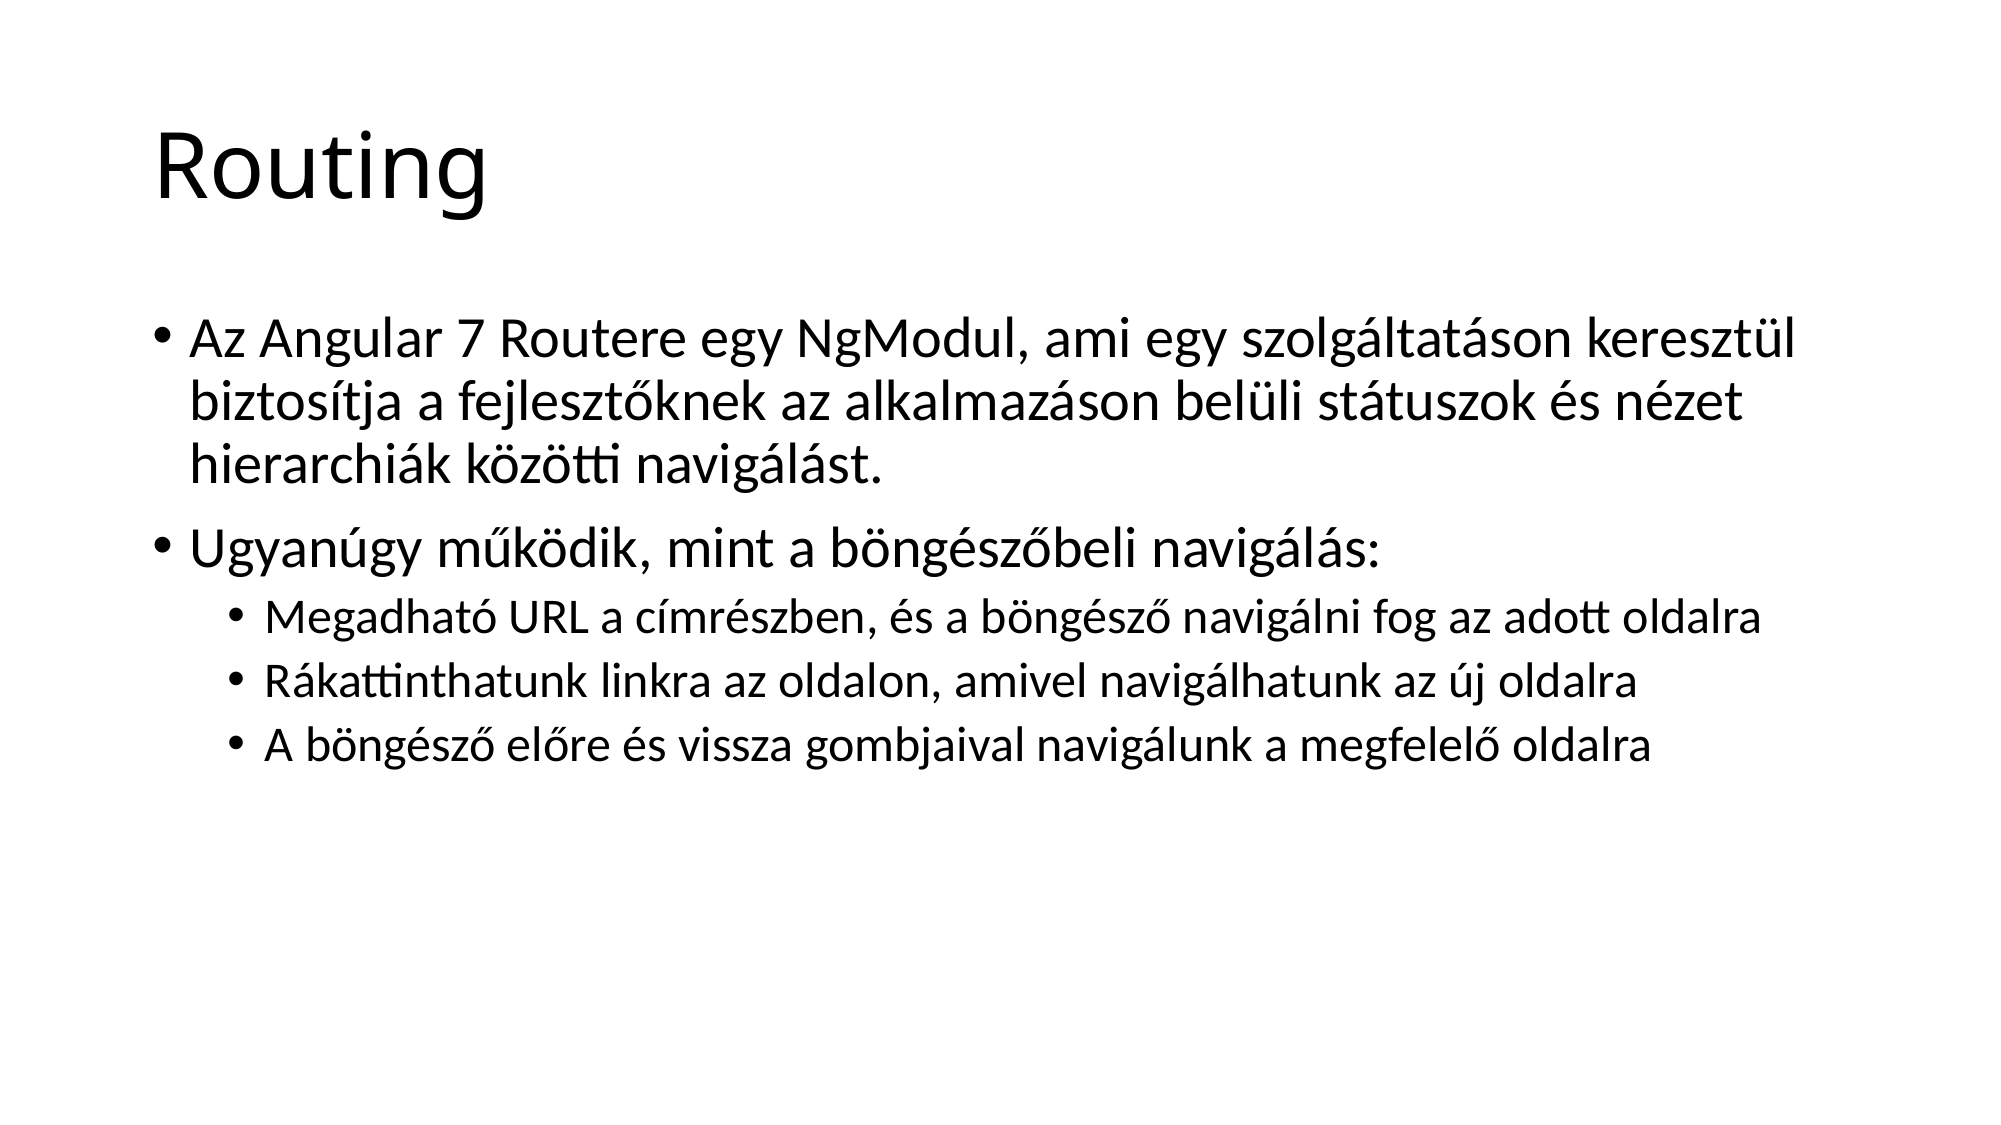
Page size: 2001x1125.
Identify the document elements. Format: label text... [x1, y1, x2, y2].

list Az Angular 7 Routere egy NgModul, ami egy szolgáltatáson keresztül biztosítja a fejlesztőknek az alkalmazáson belüli státuszok és nézet hierarchiák közötti navigálást. Ugyanúgy működik, mint a böngészőbeli navigálás: Megadható URL a címrészben, és a böngésző navigálni fog az adott oldalra Rákattinthatunk linkra az oldalon, amivel navigálhatunk az új oldalra A böngésző előre és vissza gombjaival navigálunk a megfelelő oldalra [137, 299, 1863, 1014]
title Routing [137, 59, 1863, 278]
